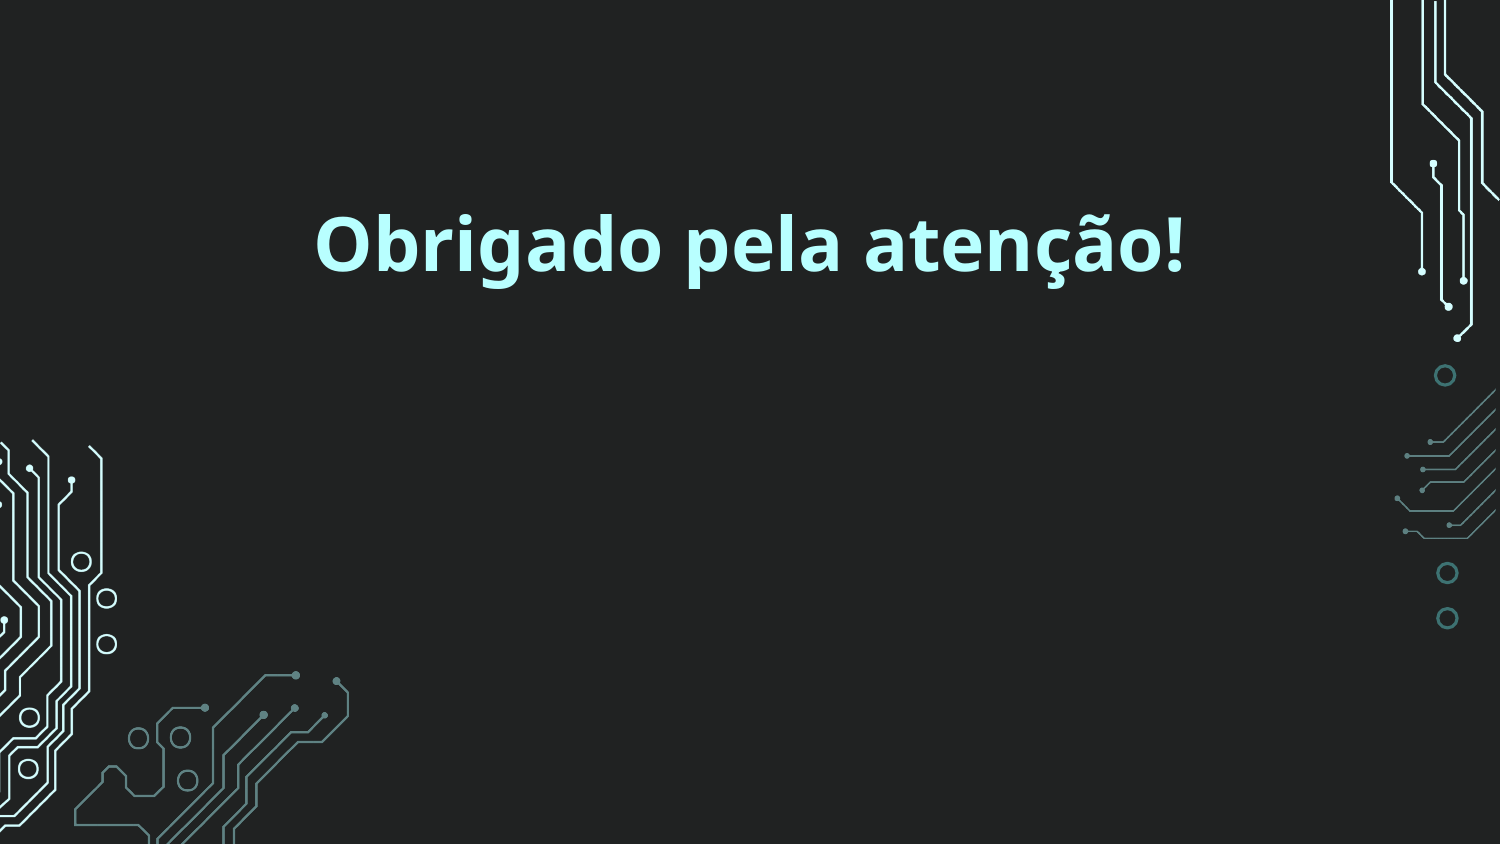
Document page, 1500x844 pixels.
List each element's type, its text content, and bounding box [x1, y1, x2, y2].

picture [0, 440, 349, 844]
picture [1390, 0, 1500, 539]
title Obrigado pela atenção! [118, 181, 1382, 368]
